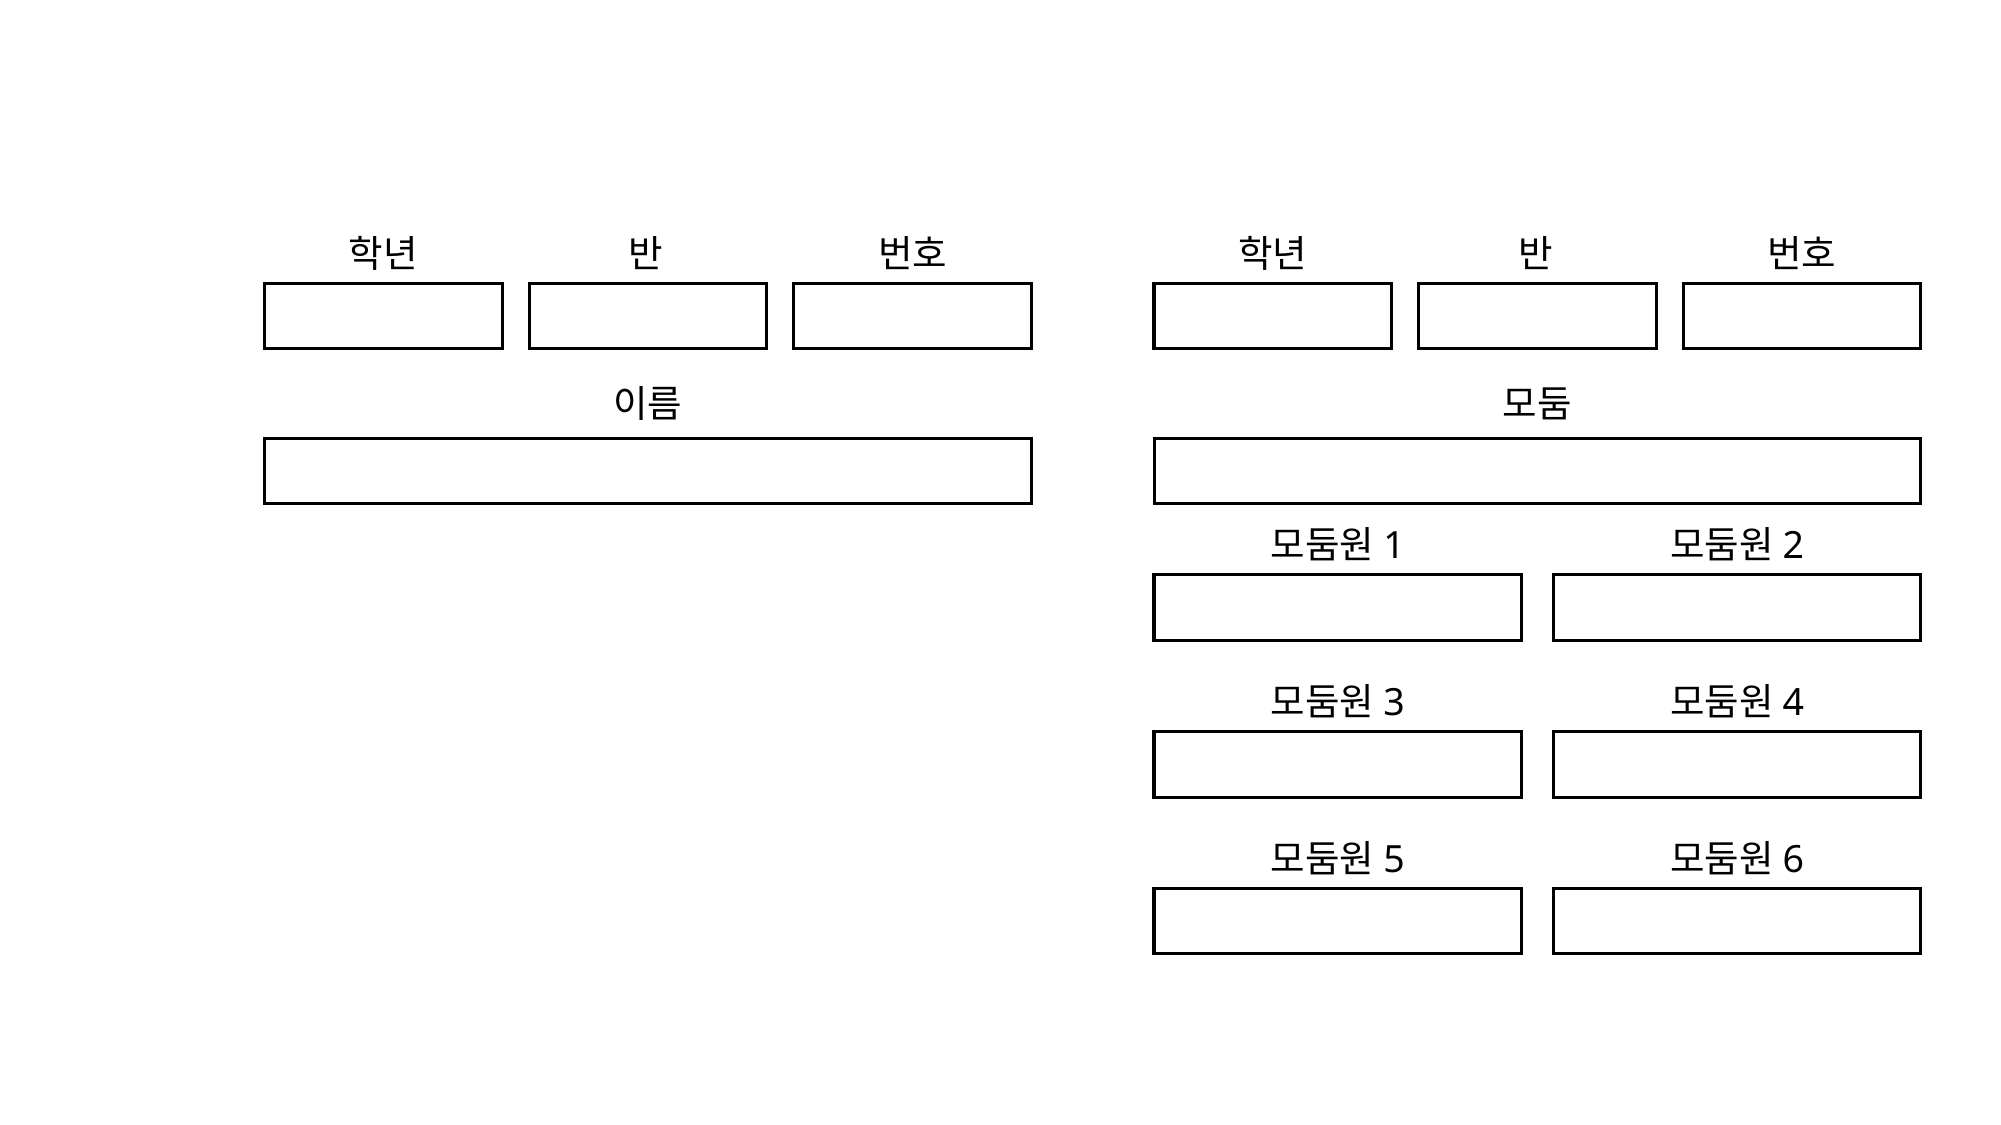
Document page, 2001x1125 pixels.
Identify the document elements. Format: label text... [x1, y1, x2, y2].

text_box 번호 [849, 222, 976, 283]
text_box 번호 [1738, 222, 1866, 283]
text_box [263, 437, 1033, 505]
text_box [1152, 730, 1523, 799]
text_box [1153, 437, 1922, 505]
text_box [1552, 730, 1922, 799]
text_box 학년 [1223, 222, 1323, 283]
text_box [1152, 282, 1393, 350]
text_box 모둠원2 [1633, 514, 1841, 574]
text_box [1552, 573, 1922, 642]
text_box [1152, 573, 1523, 642]
text_box 학년 [333, 222, 433, 283]
text_box [263, 282, 504, 350]
text_box 모둠원6 [1633, 827, 1841, 888]
text_box [1152, 887, 1523, 955]
text_box [528, 282, 768, 350]
text_box 모둠원4 [1633, 670, 1841, 731]
text_box 모둠 [1433, 372, 1642, 433]
text_box [1552, 887, 1922, 955]
text_box [792, 282, 1033, 350]
text_box 이름 [544, 372, 752, 433]
text_box [1417, 282, 1658, 350]
text_box 반 [613, 222, 682, 283]
text_box [1682, 282, 1922, 350]
text_box 모둠원1 [1234, 514, 1442, 574]
text_box 모둠원3 [1234, 670, 1442, 731]
text_box 모둠원5 [1234, 827, 1442, 888]
text_box 반 [1503, 222, 1572, 283]
